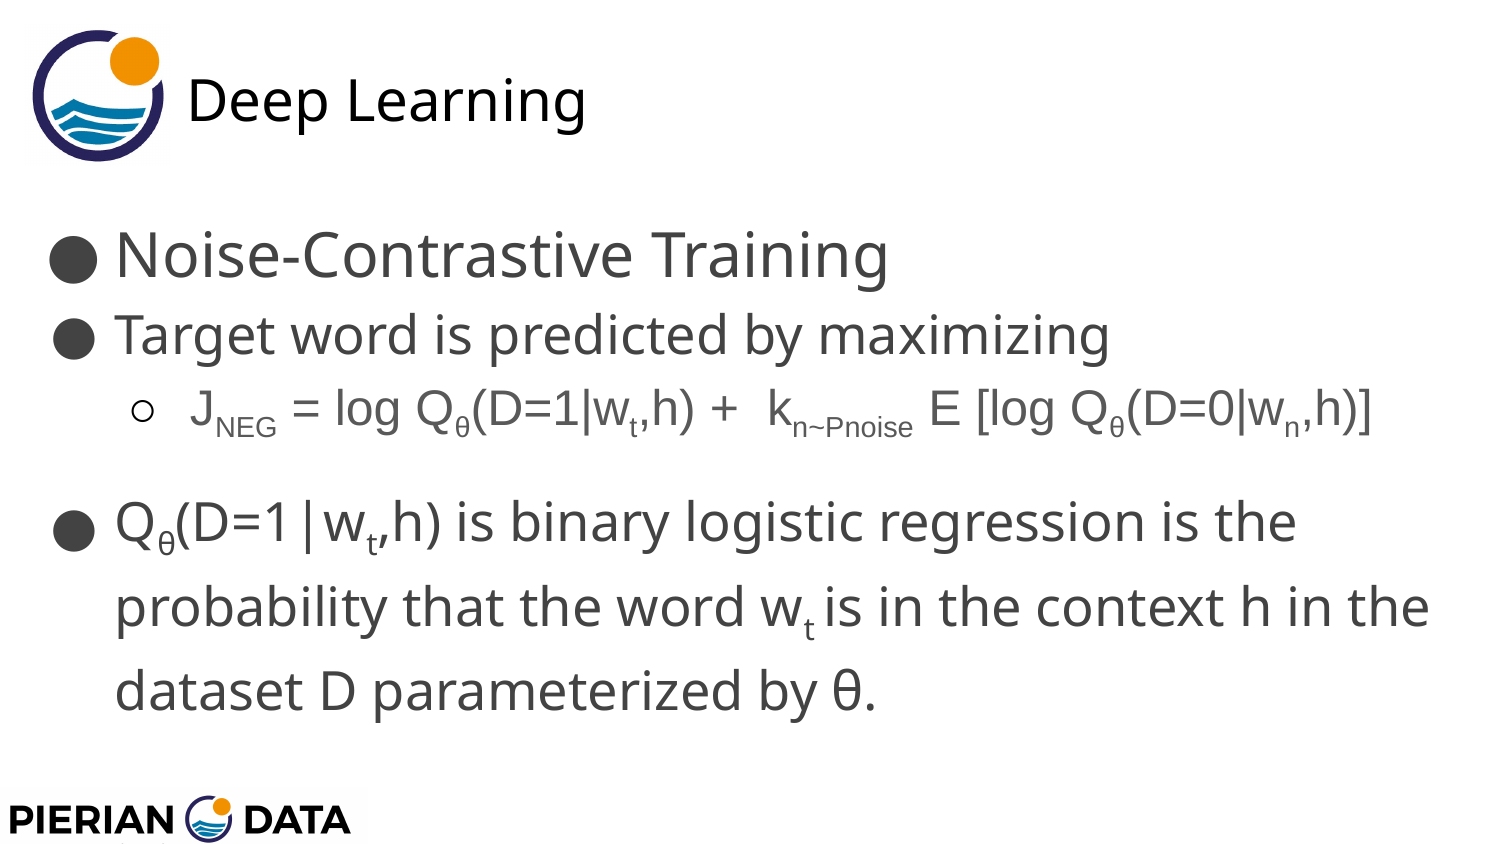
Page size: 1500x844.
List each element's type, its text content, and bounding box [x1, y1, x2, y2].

list Noise-Contrastive Training Target word is predicted by maximizing JNEG = log Qθ(D=1|wt,h) + kn~Pnoise Ε [log Qθ(D=0|wn,h)] Qθ(D=1|wt,h) is binary logistic regression is the probability that the word wt is in the context h in the dataset D parameterized by θ. [24, 189, 1496, 750]
picture [24, 24, 172, 167]
title Deep Learning [176, 48, 1449, 143]
picture [0, 787, 368, 844]
